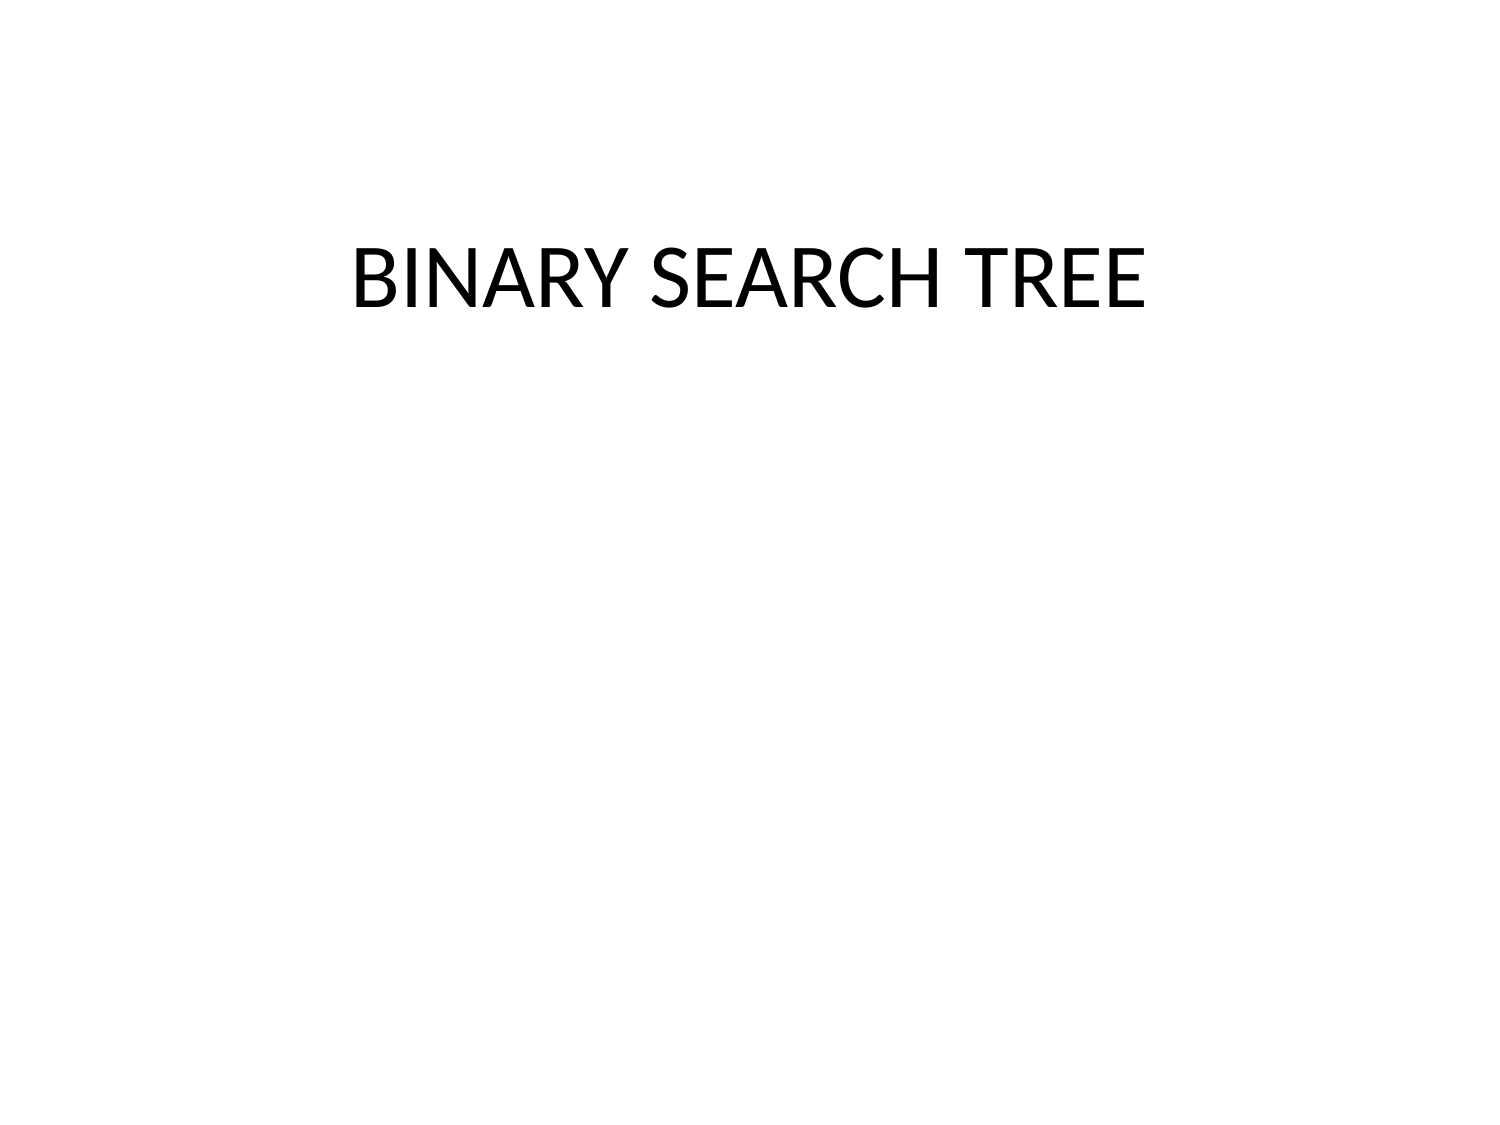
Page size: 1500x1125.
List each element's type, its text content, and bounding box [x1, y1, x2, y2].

title BINARY SEARCH TREE [112, 149, 1388, 392]
